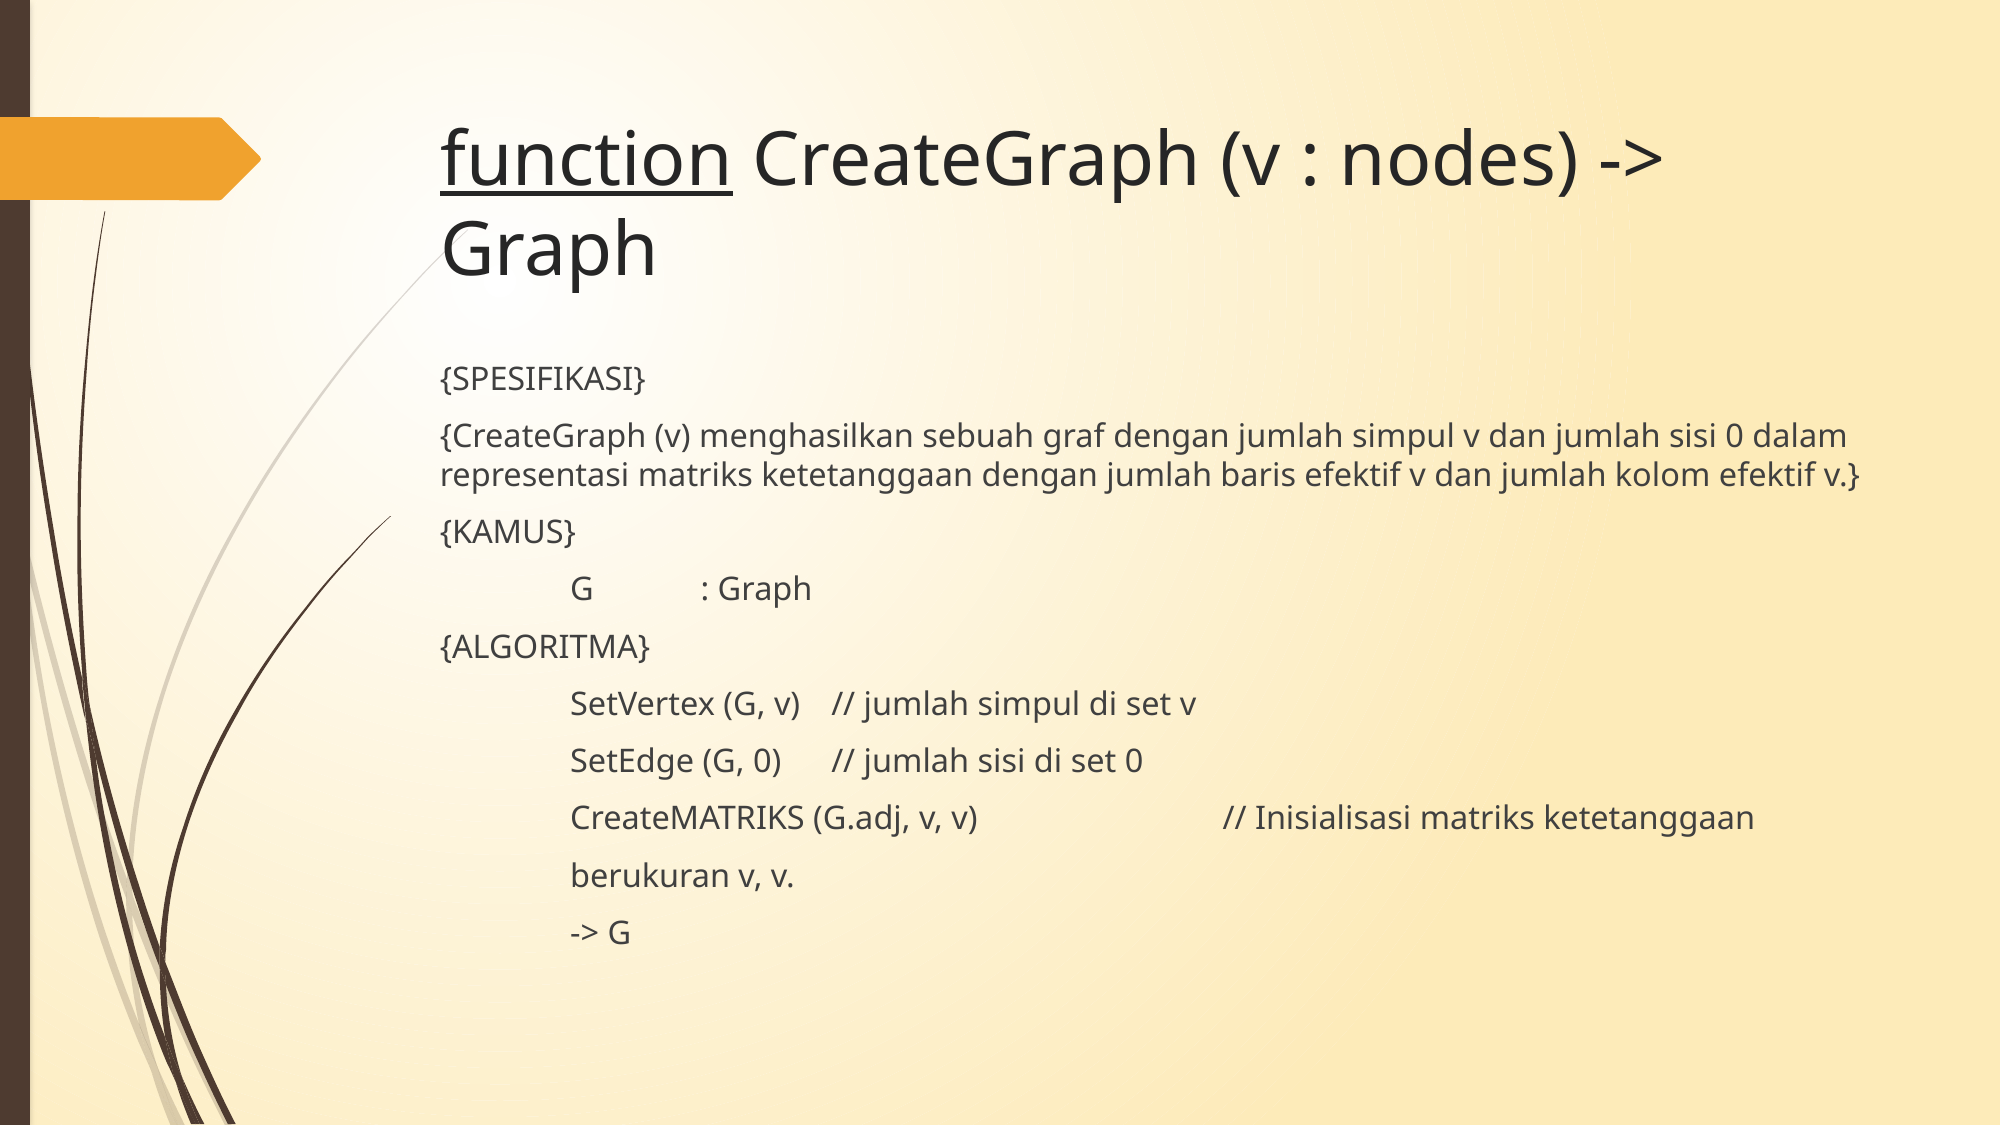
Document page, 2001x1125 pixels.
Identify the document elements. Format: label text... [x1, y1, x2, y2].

title function CreateGraph (v : nodes) -> Graph [425, 102, 1888, 313]
list {SPESIFIKASI} {CreateGraph (v) menghasilkan sebuah graf dengan jumlah simpul v dan jumlah sisi 0 dalam representasi matriks ketetanggaan dengan jumlah baris efektif v dan jumlah kolom efektif v.} {KAMUS} G : Graph {ALGORITMA} SetVertex (G, v) // jumlah simpul di set v SetEdge (G, 0) // jumlah sisi di set 0 CreateMATRIKS (G.adj, v, v) // Inisialisasi matriks ketetanggaan berukuran v, v. -> G [424, 350, 1888, 970]
